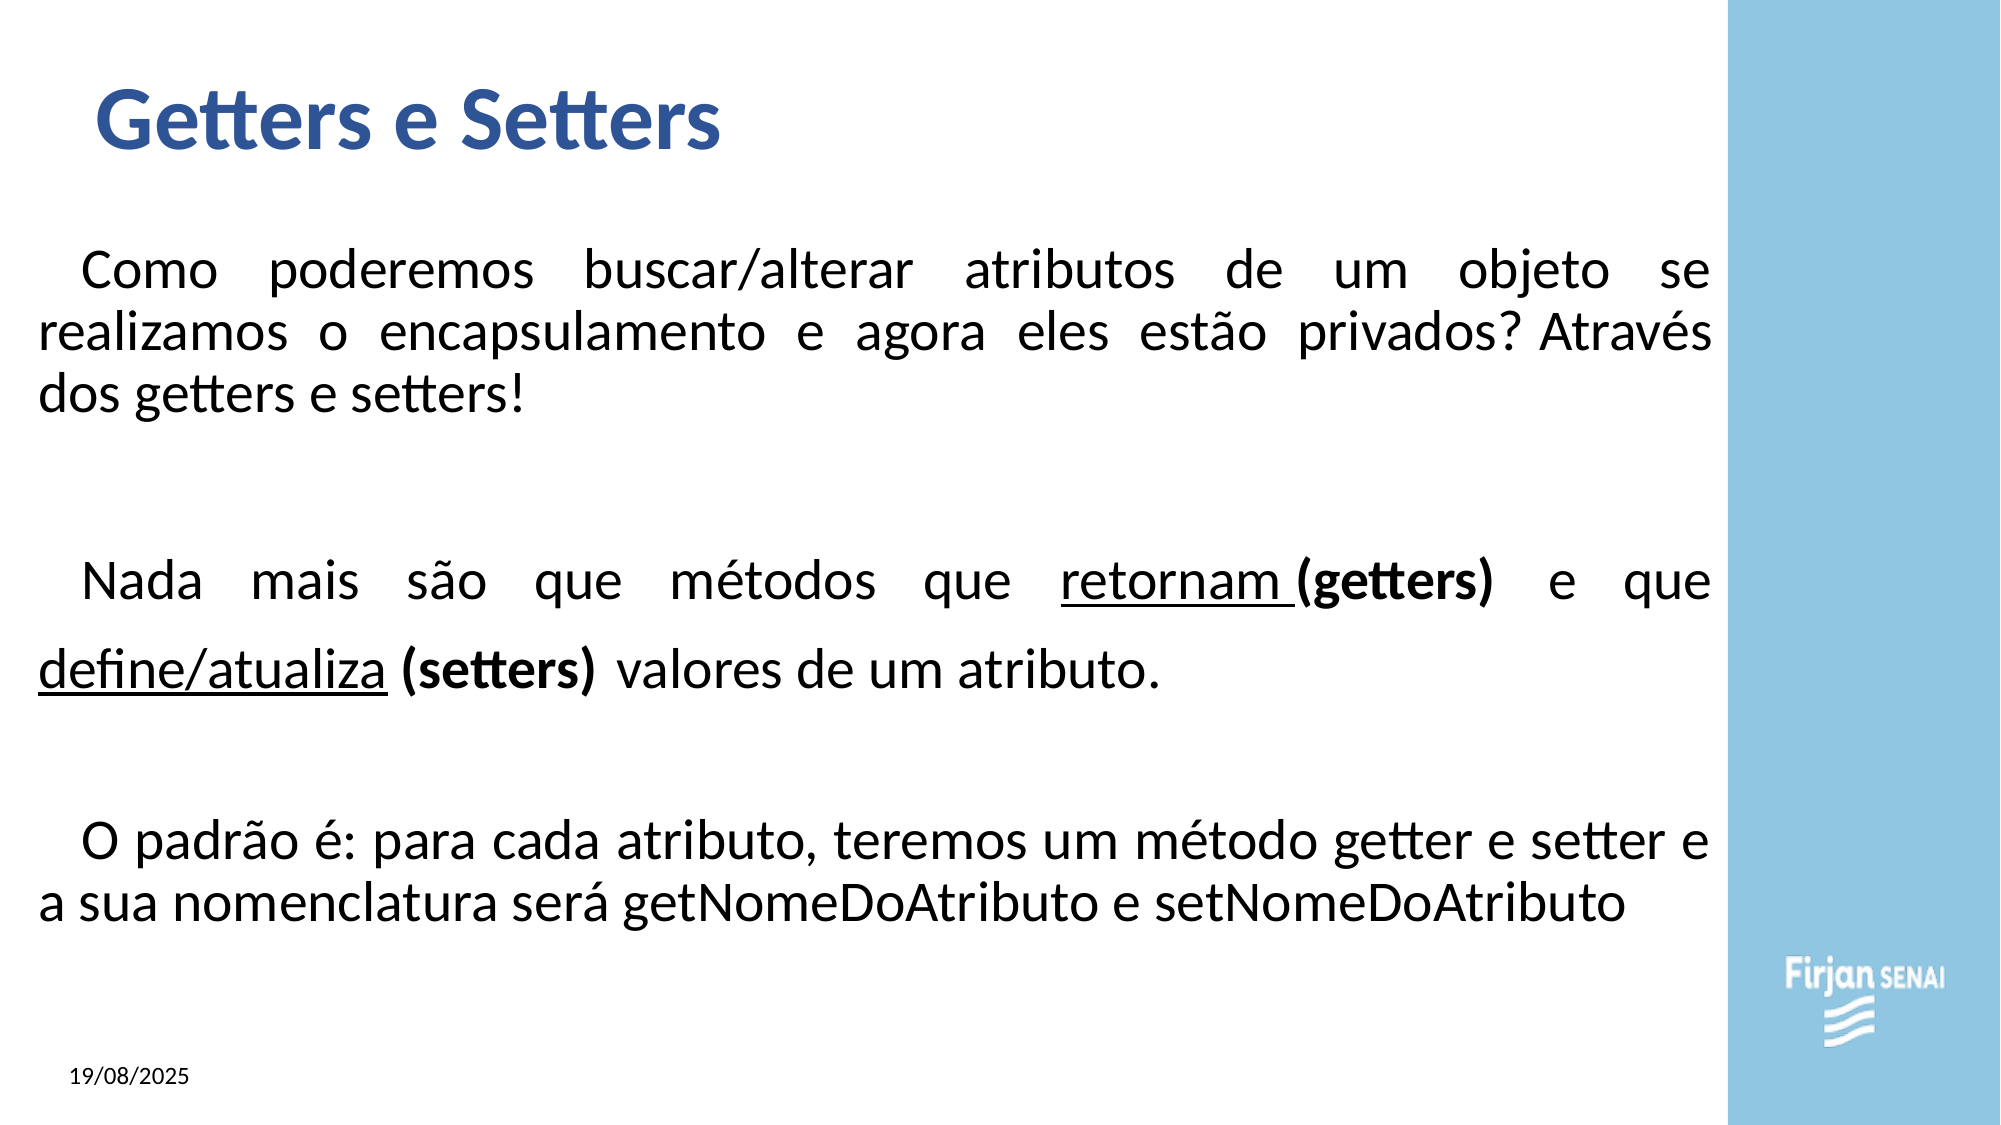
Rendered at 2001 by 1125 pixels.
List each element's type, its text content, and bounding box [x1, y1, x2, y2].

list Como poderemos buscar/alterar atributos de um objeto se realizamos o encapsulamento e agora eles estão privados? Através dos getters e setters! Nada mais são que métodos que retornam (getters) e que define/atualiza (setters) valores de um atributo. O padrão é: para cada atributo, teremos um método getter e setter e a sua nomenclatura será getNomeDoAtributo e setNomeDoAtributo [7, 231, 1727, 945]
picture [1781, 952, 1947, 1049]
text_box Getters e Setters [80, 50, 1370, 176]
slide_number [53, 1044, 504, 1104]
text_box [1727, 0, 2000, 1125]
